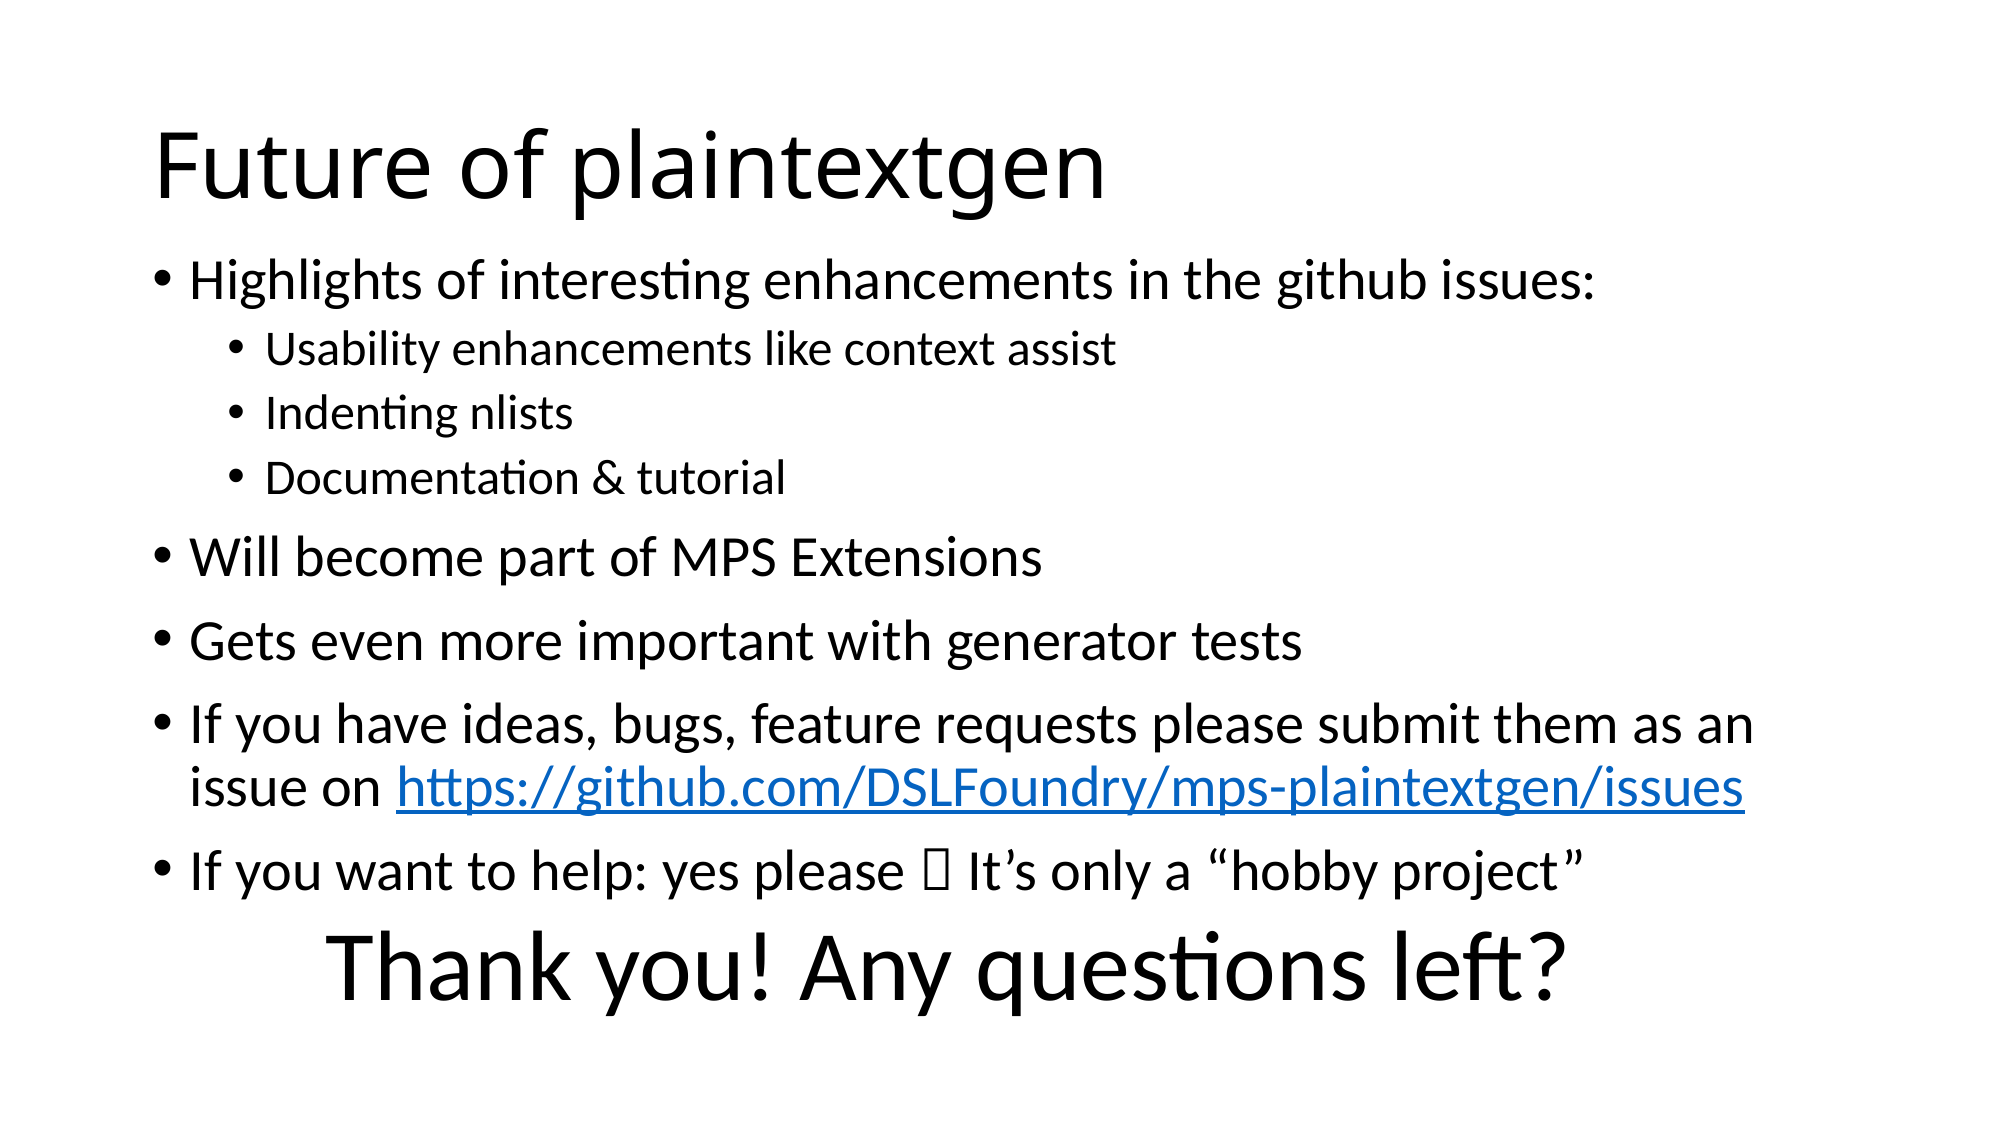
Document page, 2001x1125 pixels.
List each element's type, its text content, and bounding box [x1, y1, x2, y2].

text_box Thank you! Any questions left? [310, 893, 1586, 1028]
title Future of plaintextgen [137, 59, 1863, 241]
list Highlights of interesting enhancements in the github issues: Usability enhancements like context assist Indenting nlists Documentation & tutorial Will become part of MPS Extensions Gets even more important with generator tests If you have ideas, bugs, feature requests please submit them as an issue on https://github.com/DSLFoundry/mps-plaintextgen/issues If you want to help: yes please  It’s only a “hobby project” [137, 241, 1863, 1014]
